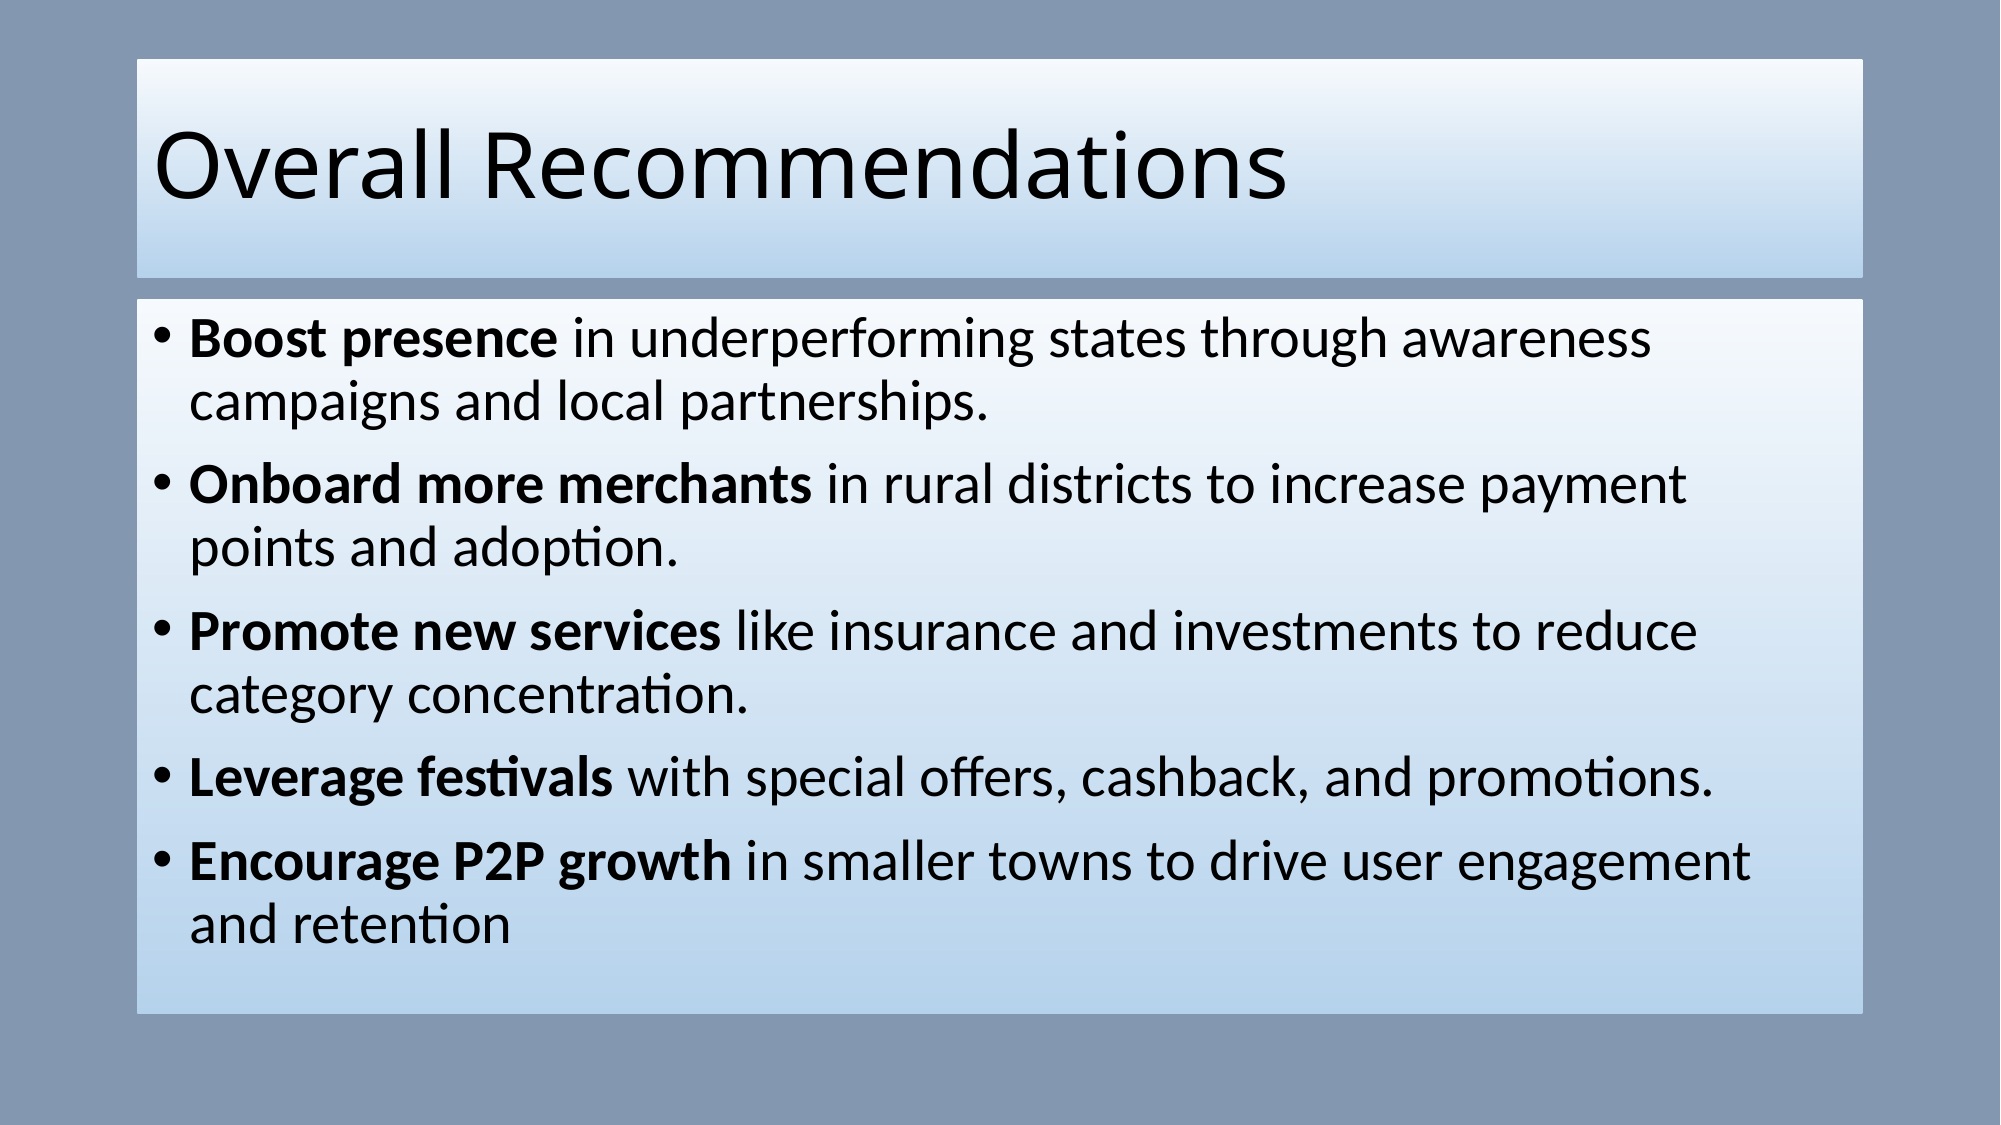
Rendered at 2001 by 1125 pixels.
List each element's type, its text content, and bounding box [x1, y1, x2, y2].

list Boost presence in underperforming states through awareness campaigns and local partnerships. Onboard more merchants in rural districts to increase payment points and adoption. Promote new services like insurance and investments to reduce category concentration. Leverage festivals with special offers, cashback, and promotions. Encourage P2P growth in smaller towns to drive user engagement and retention [137, 299, 1863, 1014]
title Overall Recommendations [137, 59, 1863, 278]
